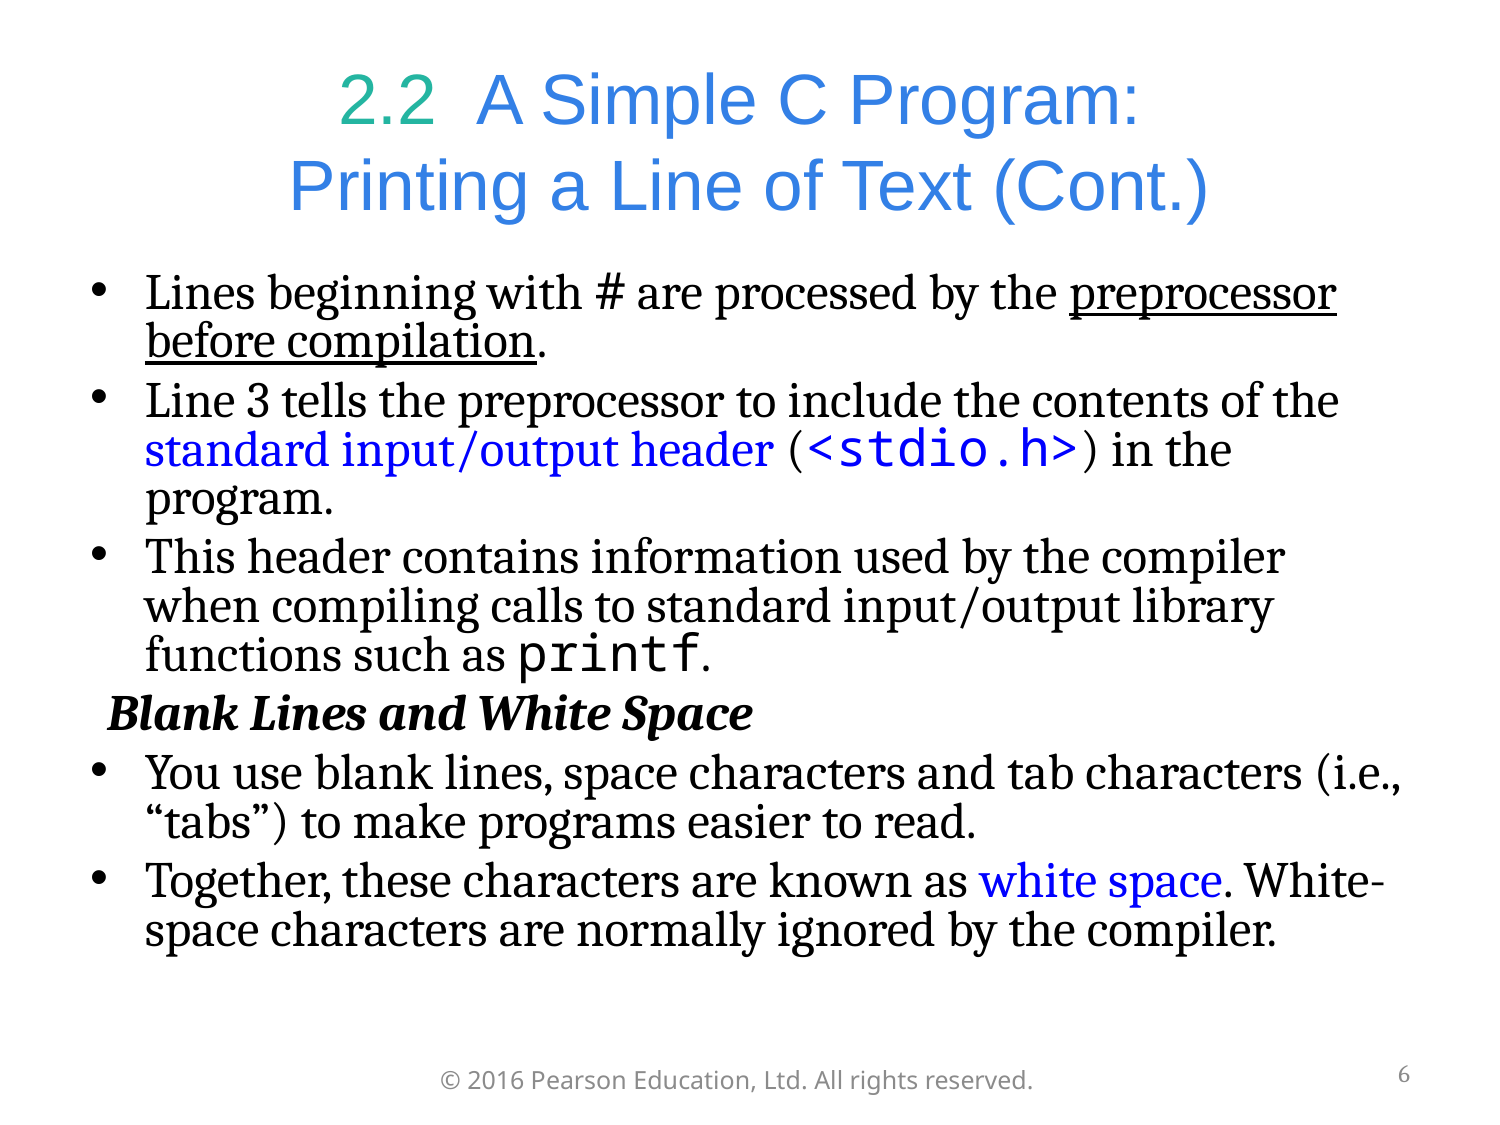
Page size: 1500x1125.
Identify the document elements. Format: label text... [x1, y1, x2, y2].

list Lines beginning with # are processed by the preprocessor before compilation. Line 3 tells the preprocessor to include the contents of the standard input/output header (<stdio.h>) in the program. This header contains information used by the compiler when compiling calls to standard input/output library functions such as printf. Blank Lines and White Space You use blank lines, space characters and tab characters (i.e., “tabs”) to make programs easier to read. Together, these characters are known as white space. White-space characters are normally ignored by the compiler. [75, 262, 1425, 1005]
footer © 2016 Pearson Education, Ltd. All rights reserved. [287, 1050, 1188, 1110]
slide_number 6 [1074, 1042, 1425, 1103]
title 2.2 A Simple C Program: Printing a Line of Text (Cont.) [75, 45, 1425, 233]
